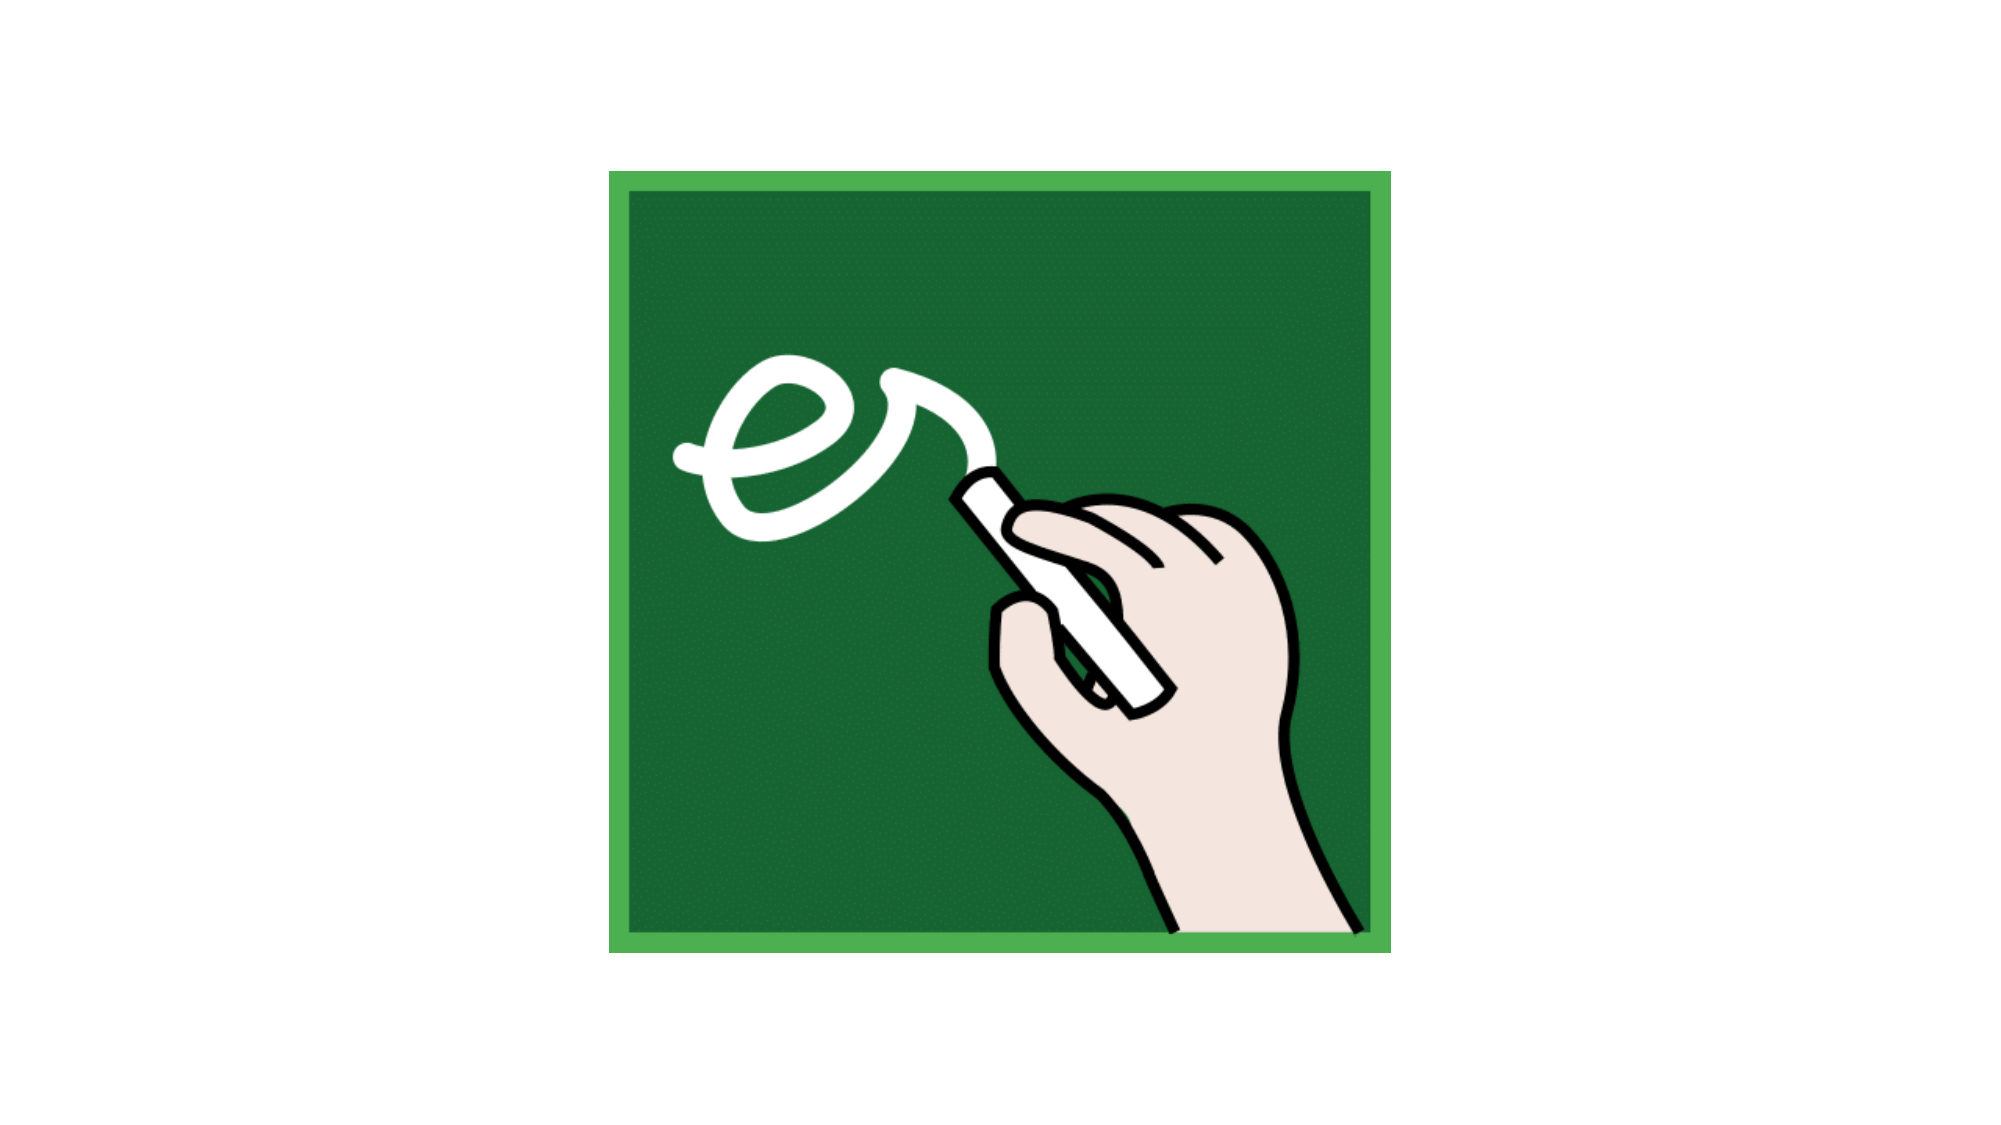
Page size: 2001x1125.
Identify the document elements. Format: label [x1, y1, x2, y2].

picture [609, 171, 1391, 954]
